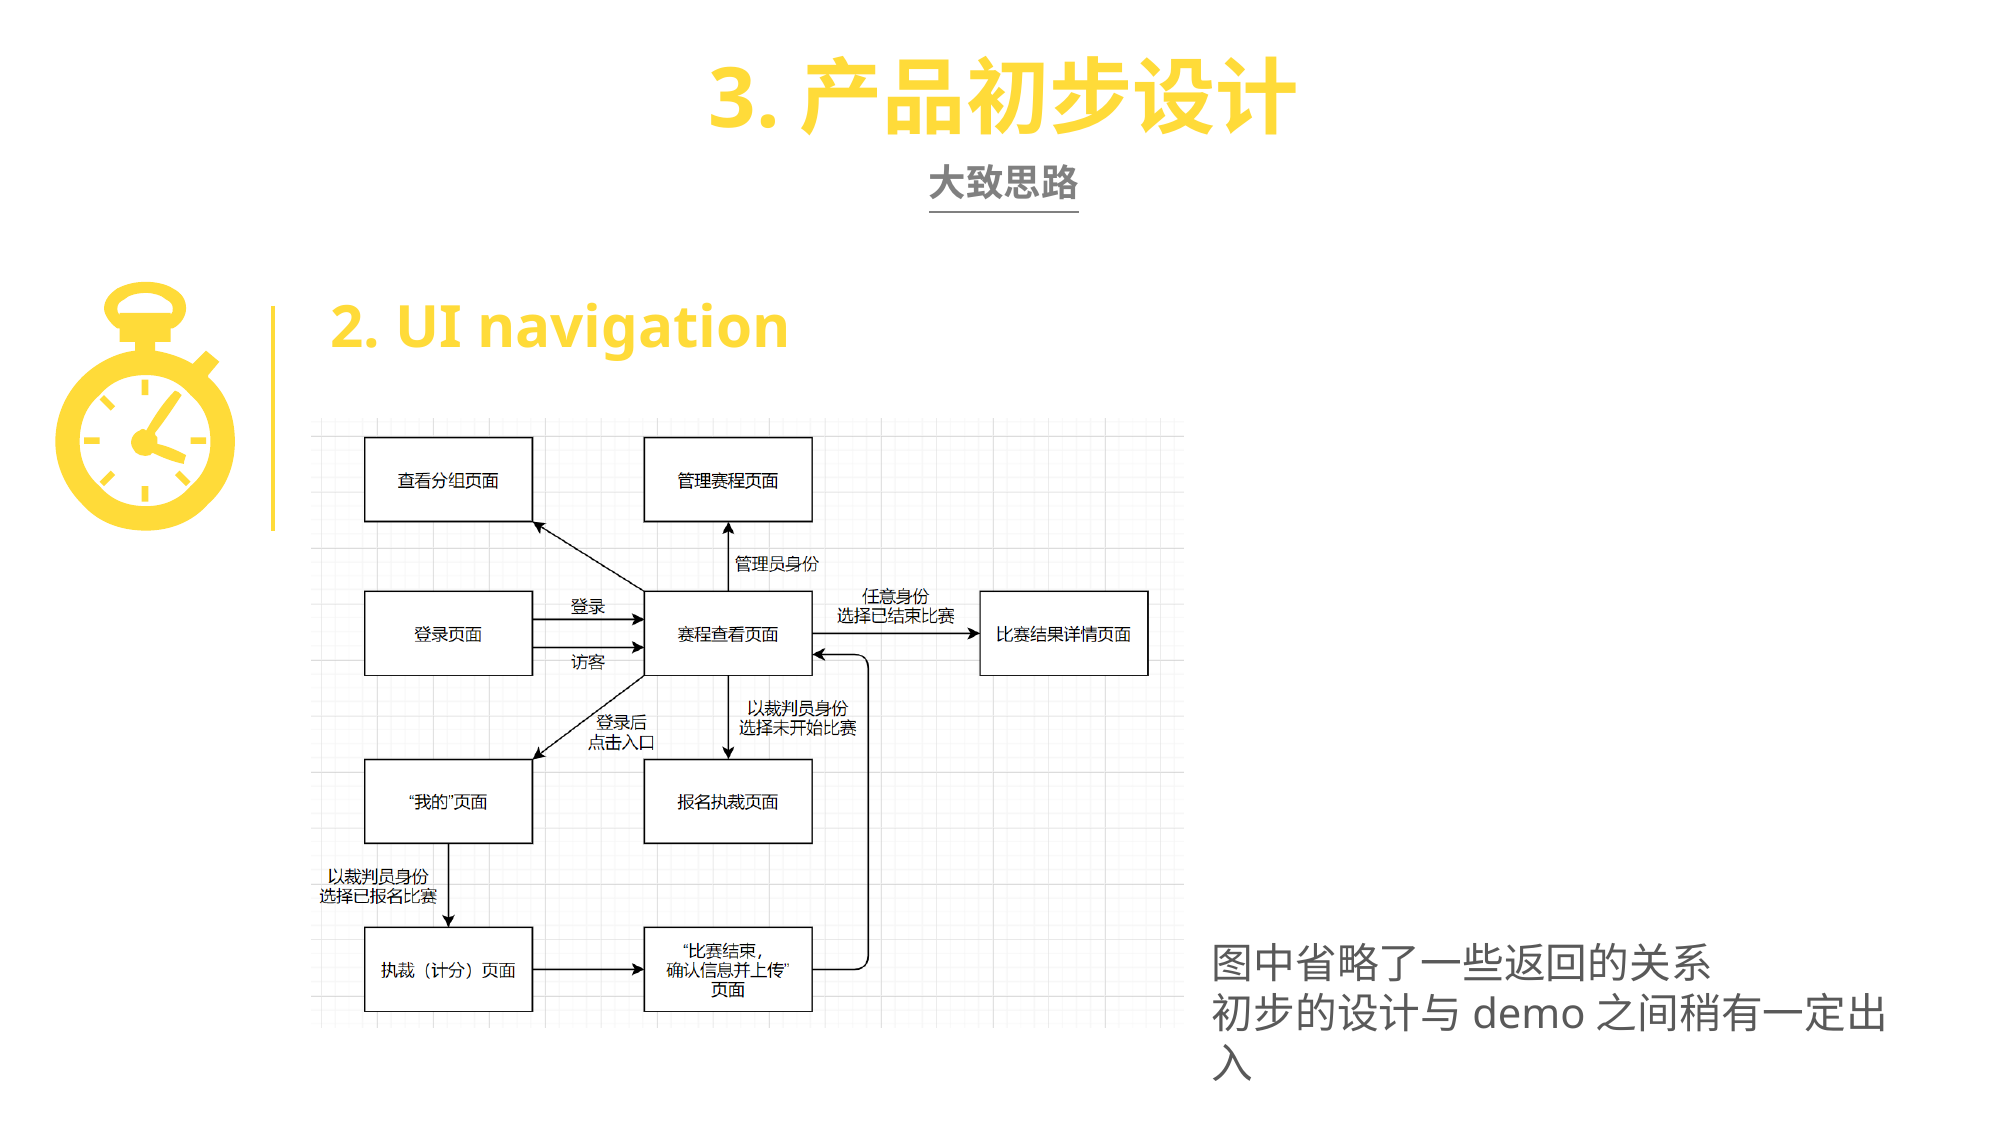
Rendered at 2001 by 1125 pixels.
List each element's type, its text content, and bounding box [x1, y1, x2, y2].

text_box 2. UI navigation [315, 281, 806, 367]
text_box 3.产品初步设计 [693, 36, 1314, 152]
text_box 图中省略了一些返回的关系 初步的设计与demo之间稍有一定出入 [1197, 929, 1936, 1095]
text_box 大致思路 [913, 151, 1094, 211]
picture [311, 418, 1184, 1028]
text_box [55, 281, 235, 531]
